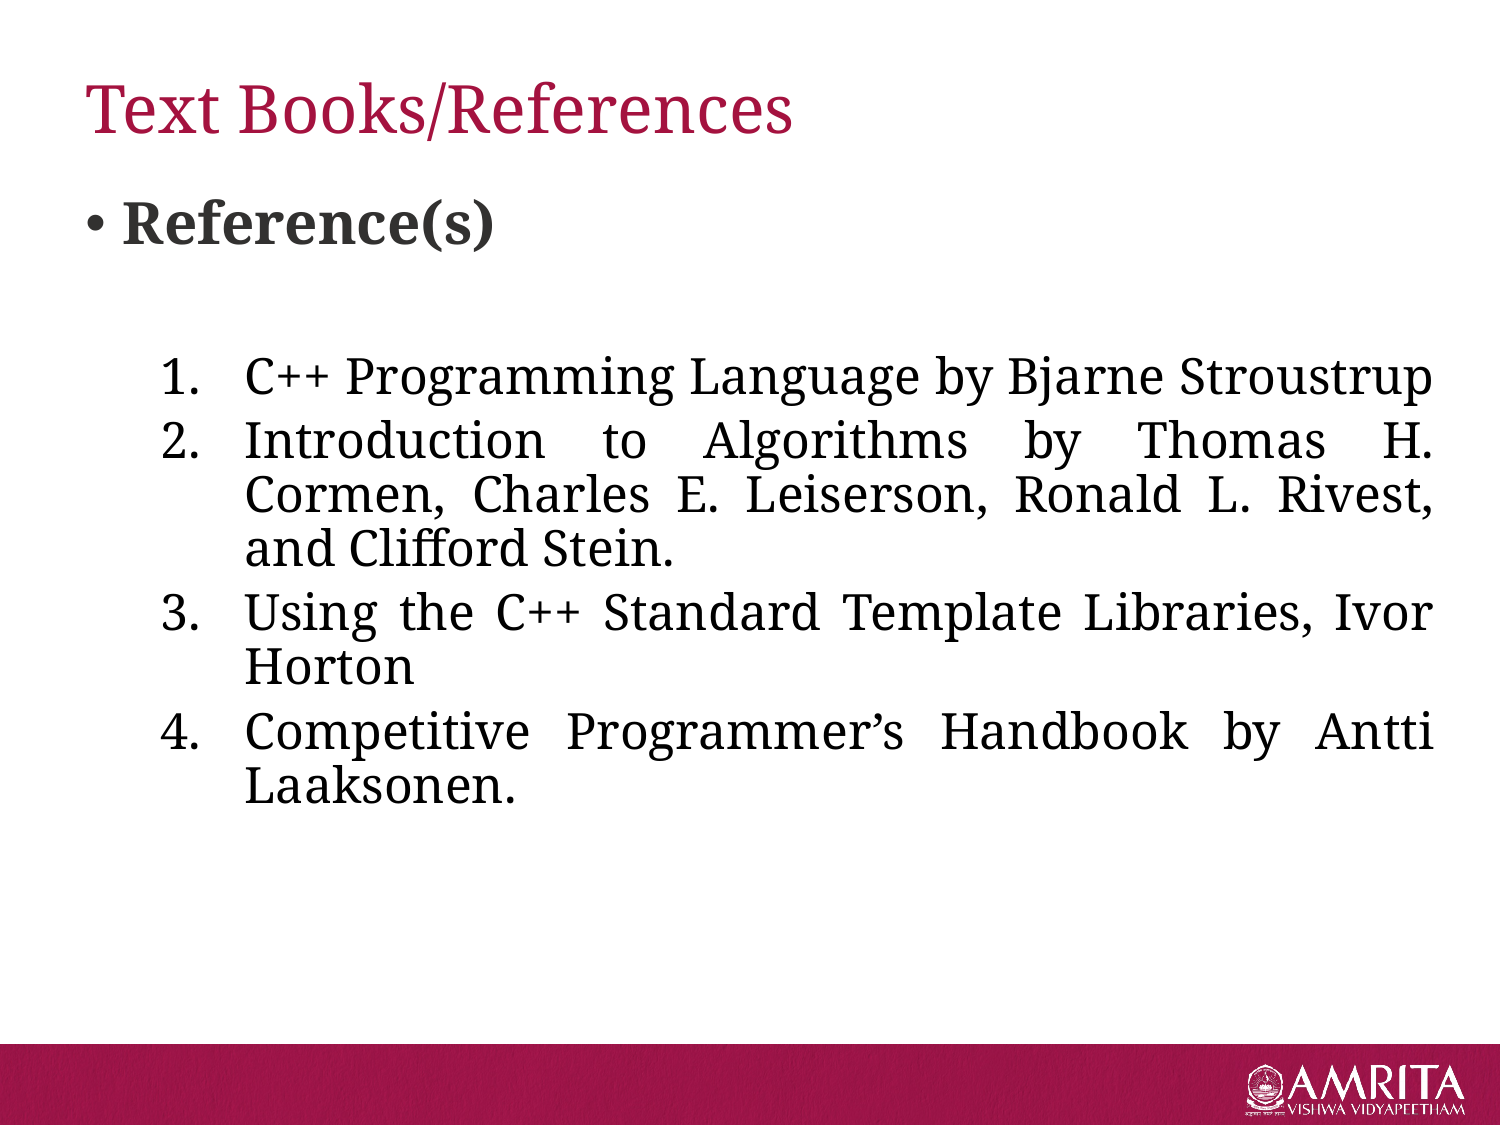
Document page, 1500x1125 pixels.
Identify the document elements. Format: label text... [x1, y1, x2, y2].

title Text Books/References [70, 57, 1450, 166]
picture [0, 1044, 1500, 1125]
list Reference(s) C++ Programming Language by Bjarne Stroustrup Introduction to Algorithms by Thomas H. Cormen, Charles E. Leiserson, Ronald L. Rivest, and Clifford Stein. Using the C++ Standard Template Libraries, Ivor Horton Competitive Programmer’s Handbook by Antti Laaksonen. [70, 186, 1450, 992]
